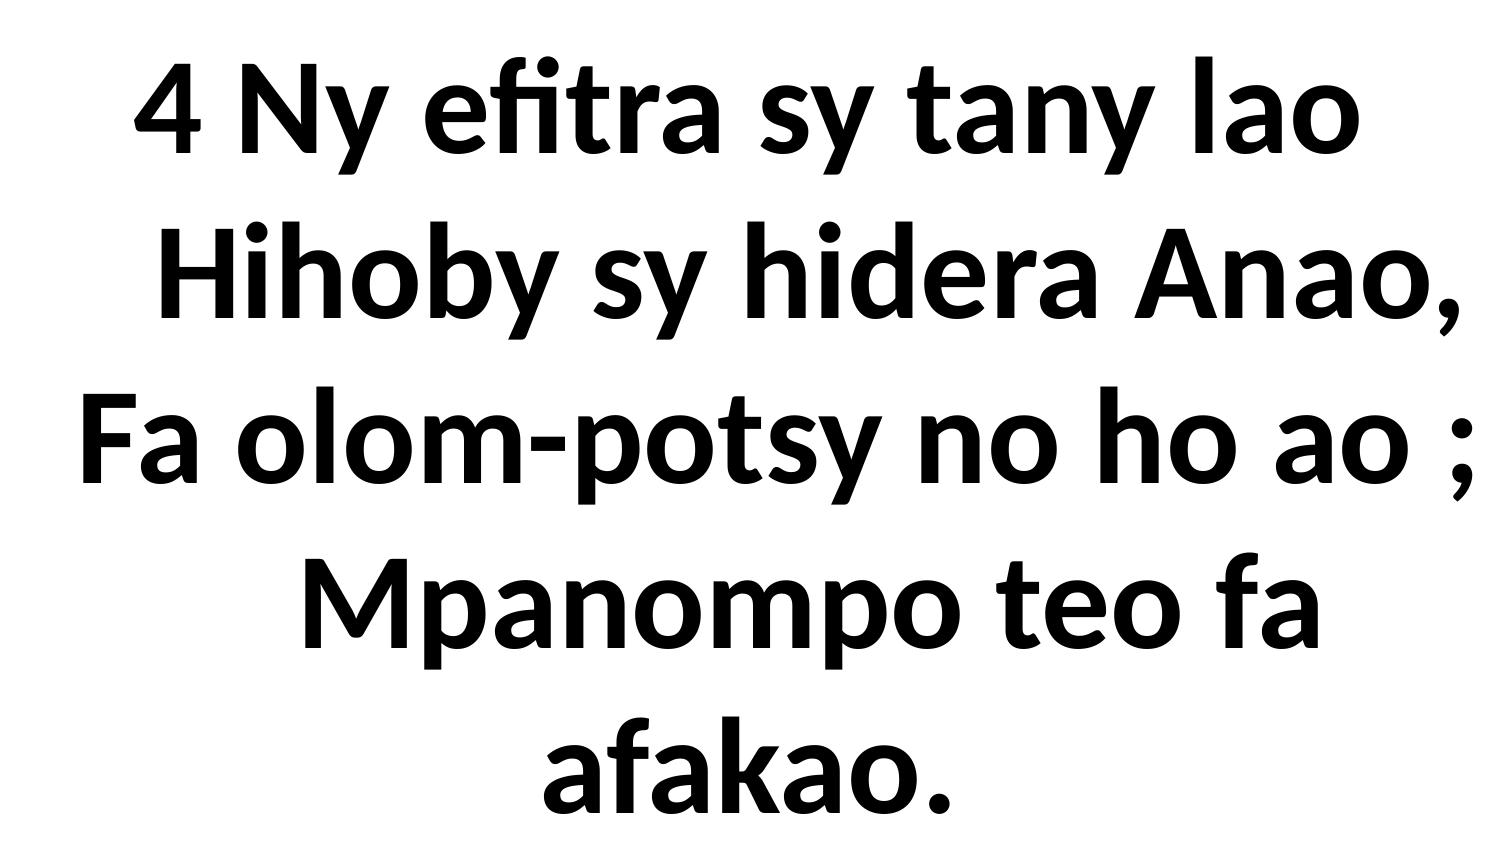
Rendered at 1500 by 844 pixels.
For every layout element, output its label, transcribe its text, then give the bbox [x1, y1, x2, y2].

text_box 4 Ny efitra sy tany lao Hihoby sy hidera Anao, Fa olom-potsy no ho ao ; Mpanompo teo fa afakao. [0, 9, 1500, 844]
